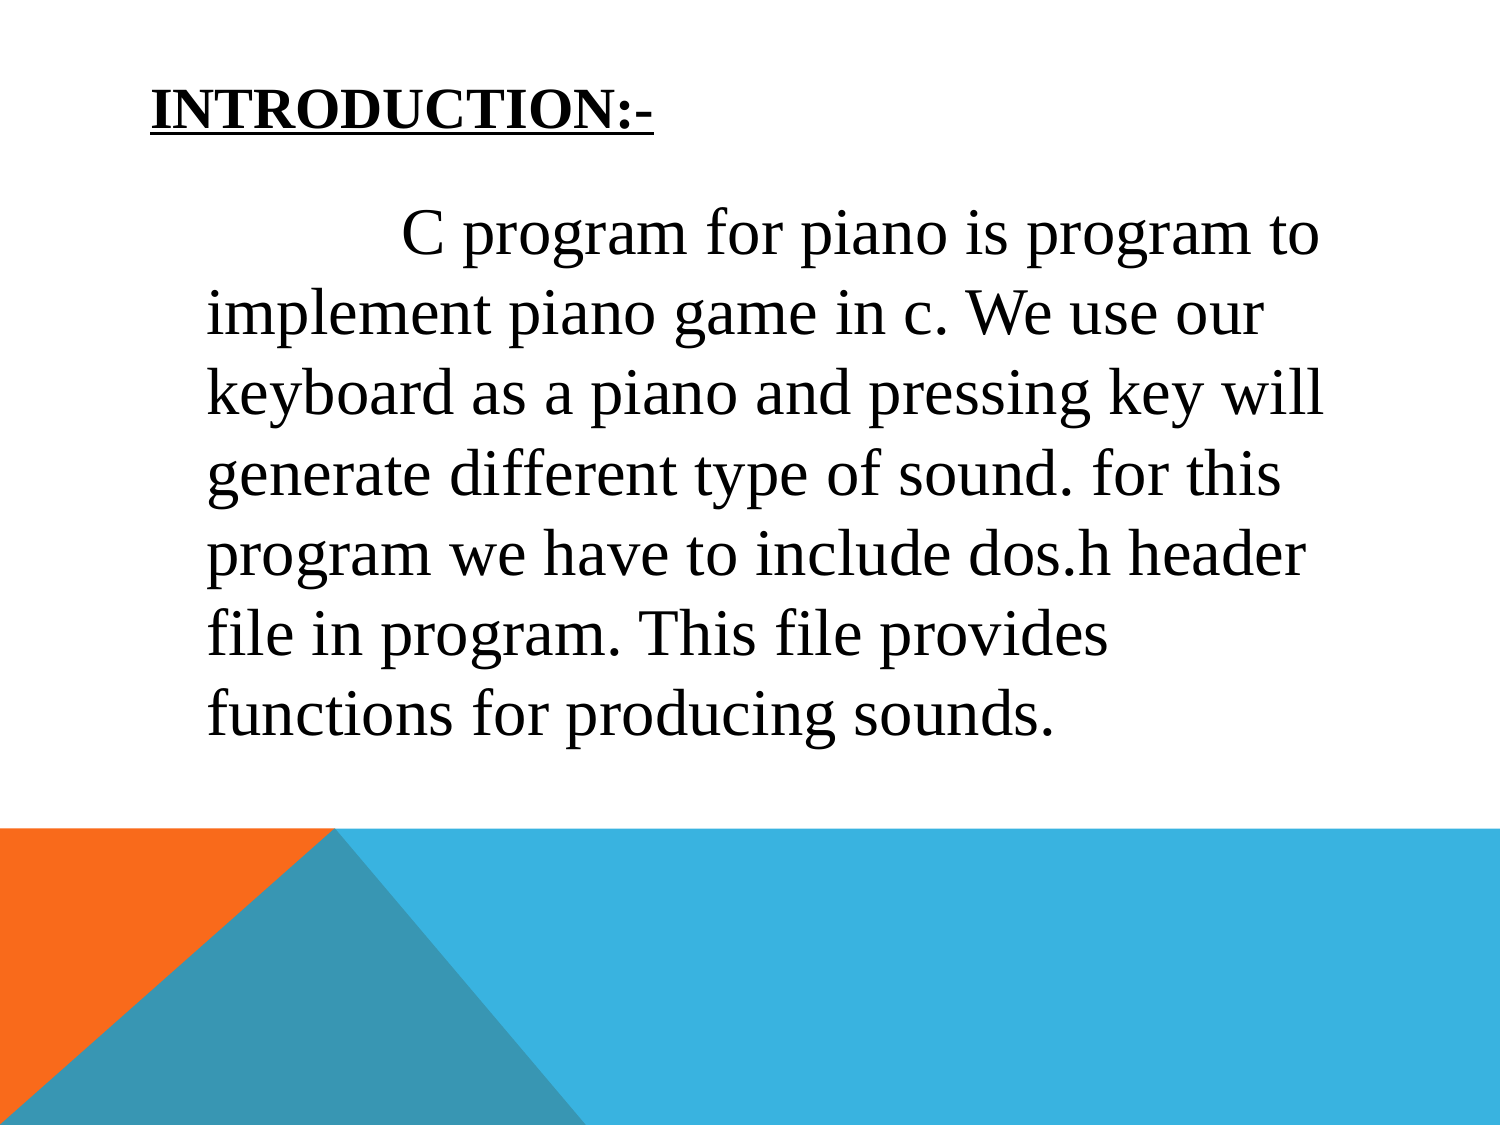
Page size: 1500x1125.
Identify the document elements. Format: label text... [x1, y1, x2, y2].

title Introduction:- [135, 60, 1369, 150]
list C program for piano is program to implement piano game in c. We use our keyboard as a piano and pressing key will generate different type of sound. for this program we have to include dos.h header file in program. This file provides functions for producing sounds. [135, 180, 1369, 768]
